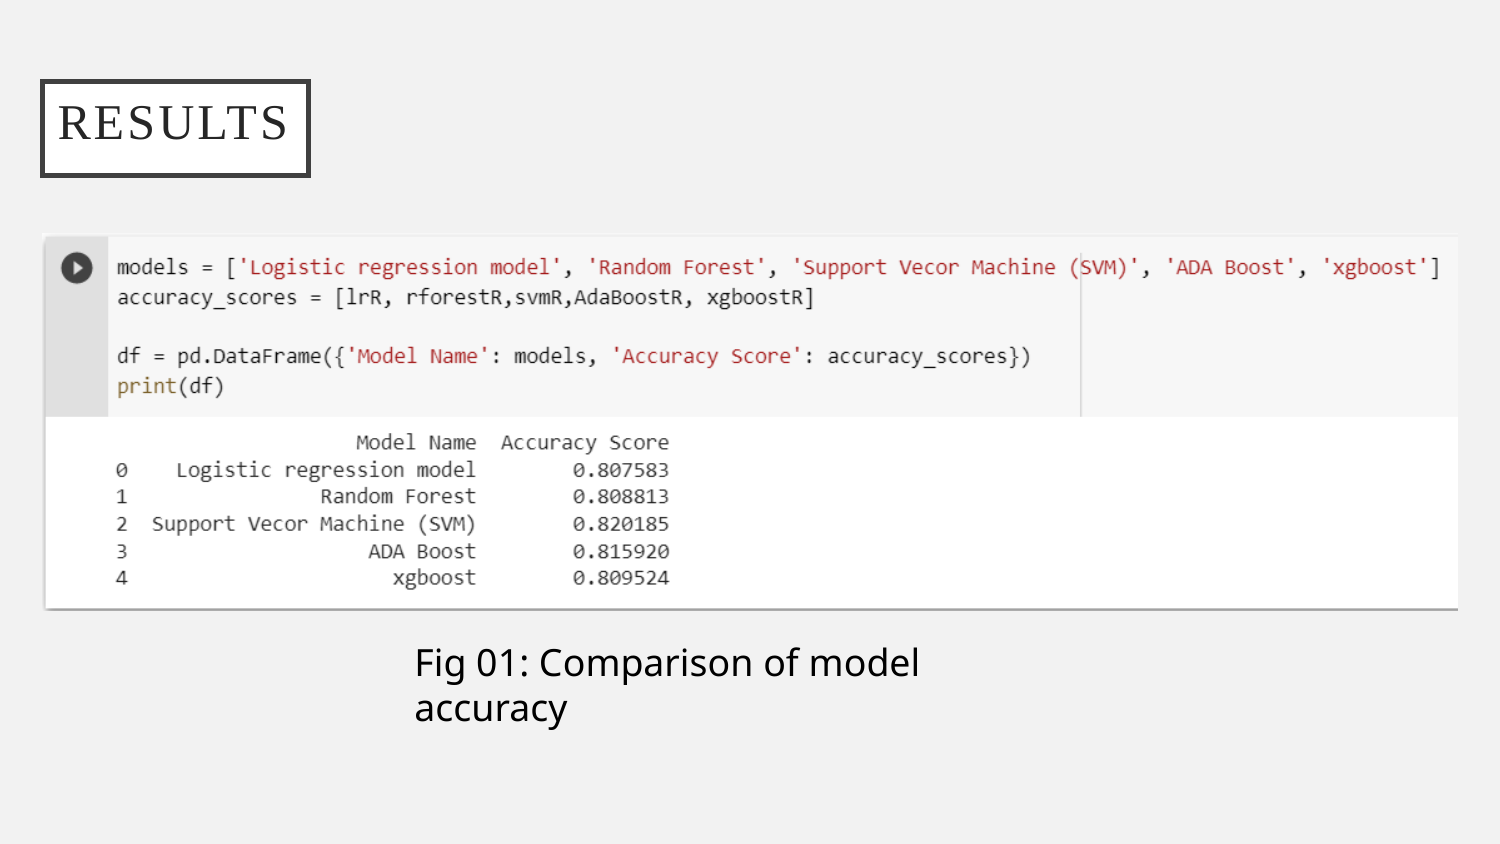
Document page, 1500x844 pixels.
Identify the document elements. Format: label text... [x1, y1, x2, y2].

title Results [40, 79, 311, 178]
picture [42, 233, 1458, 611]
text_box Fig 01: Comparison of model accuracy [399, 631, 1097, 737]
